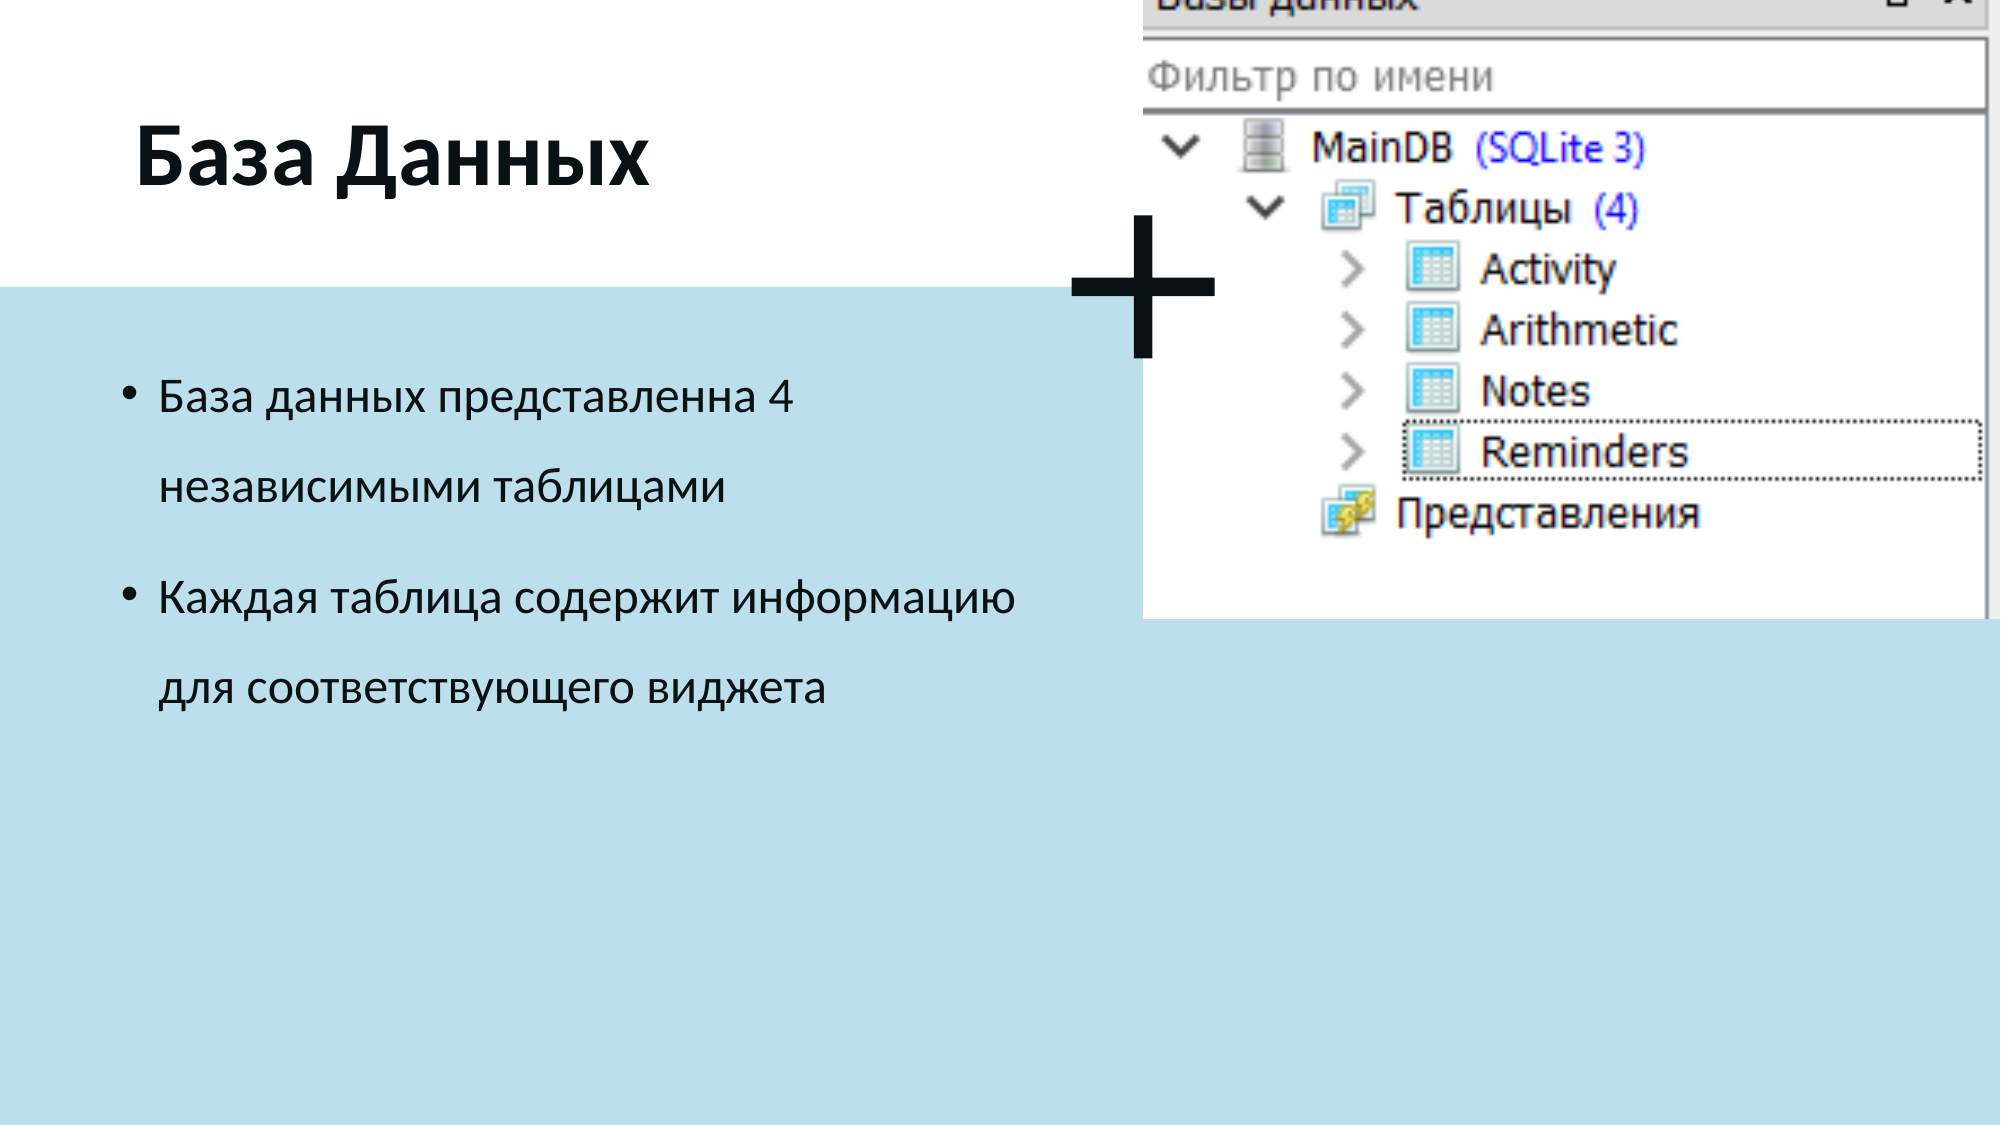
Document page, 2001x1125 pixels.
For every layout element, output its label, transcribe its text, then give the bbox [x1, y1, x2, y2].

title База Данных [120, 54, 1094, 257]
list База данных представленна 4 независимыми таблицами Каждая таблица содержит информацию для соответствующего виджета [120, 317, 1094, 1095]
text_box [1071, 214, 1143, 359]
picture [1143, 0, 2000, 619]
